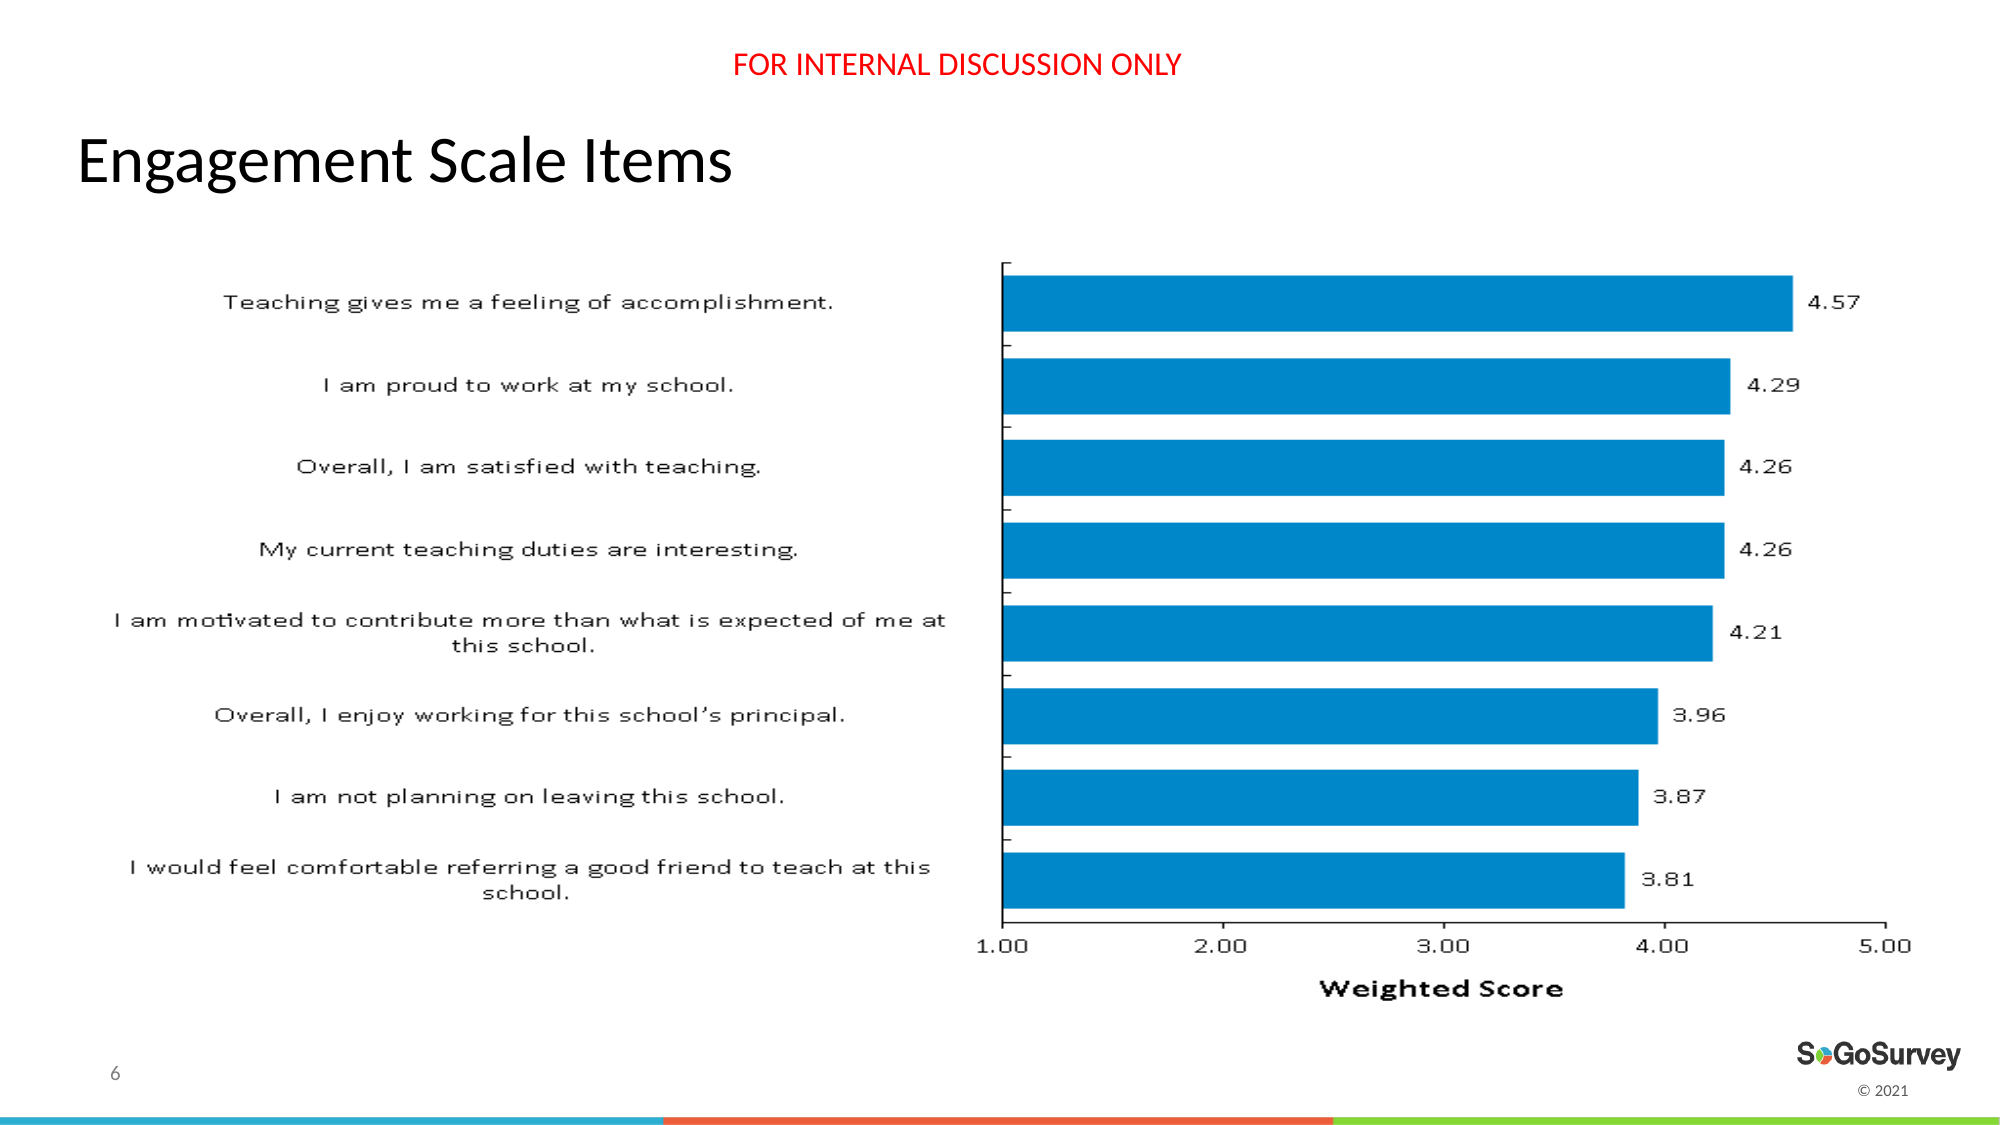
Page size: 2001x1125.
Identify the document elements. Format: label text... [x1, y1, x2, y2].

text_box Engagement Scale Items [60, 107, 1941, 206]
picture [1797, 1041, 1961, 1071]
text_box * [33, 1059, 121, 1091]
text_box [62, 249, 1938, 1022]
picture [0, 1117, 2000, 1125]
